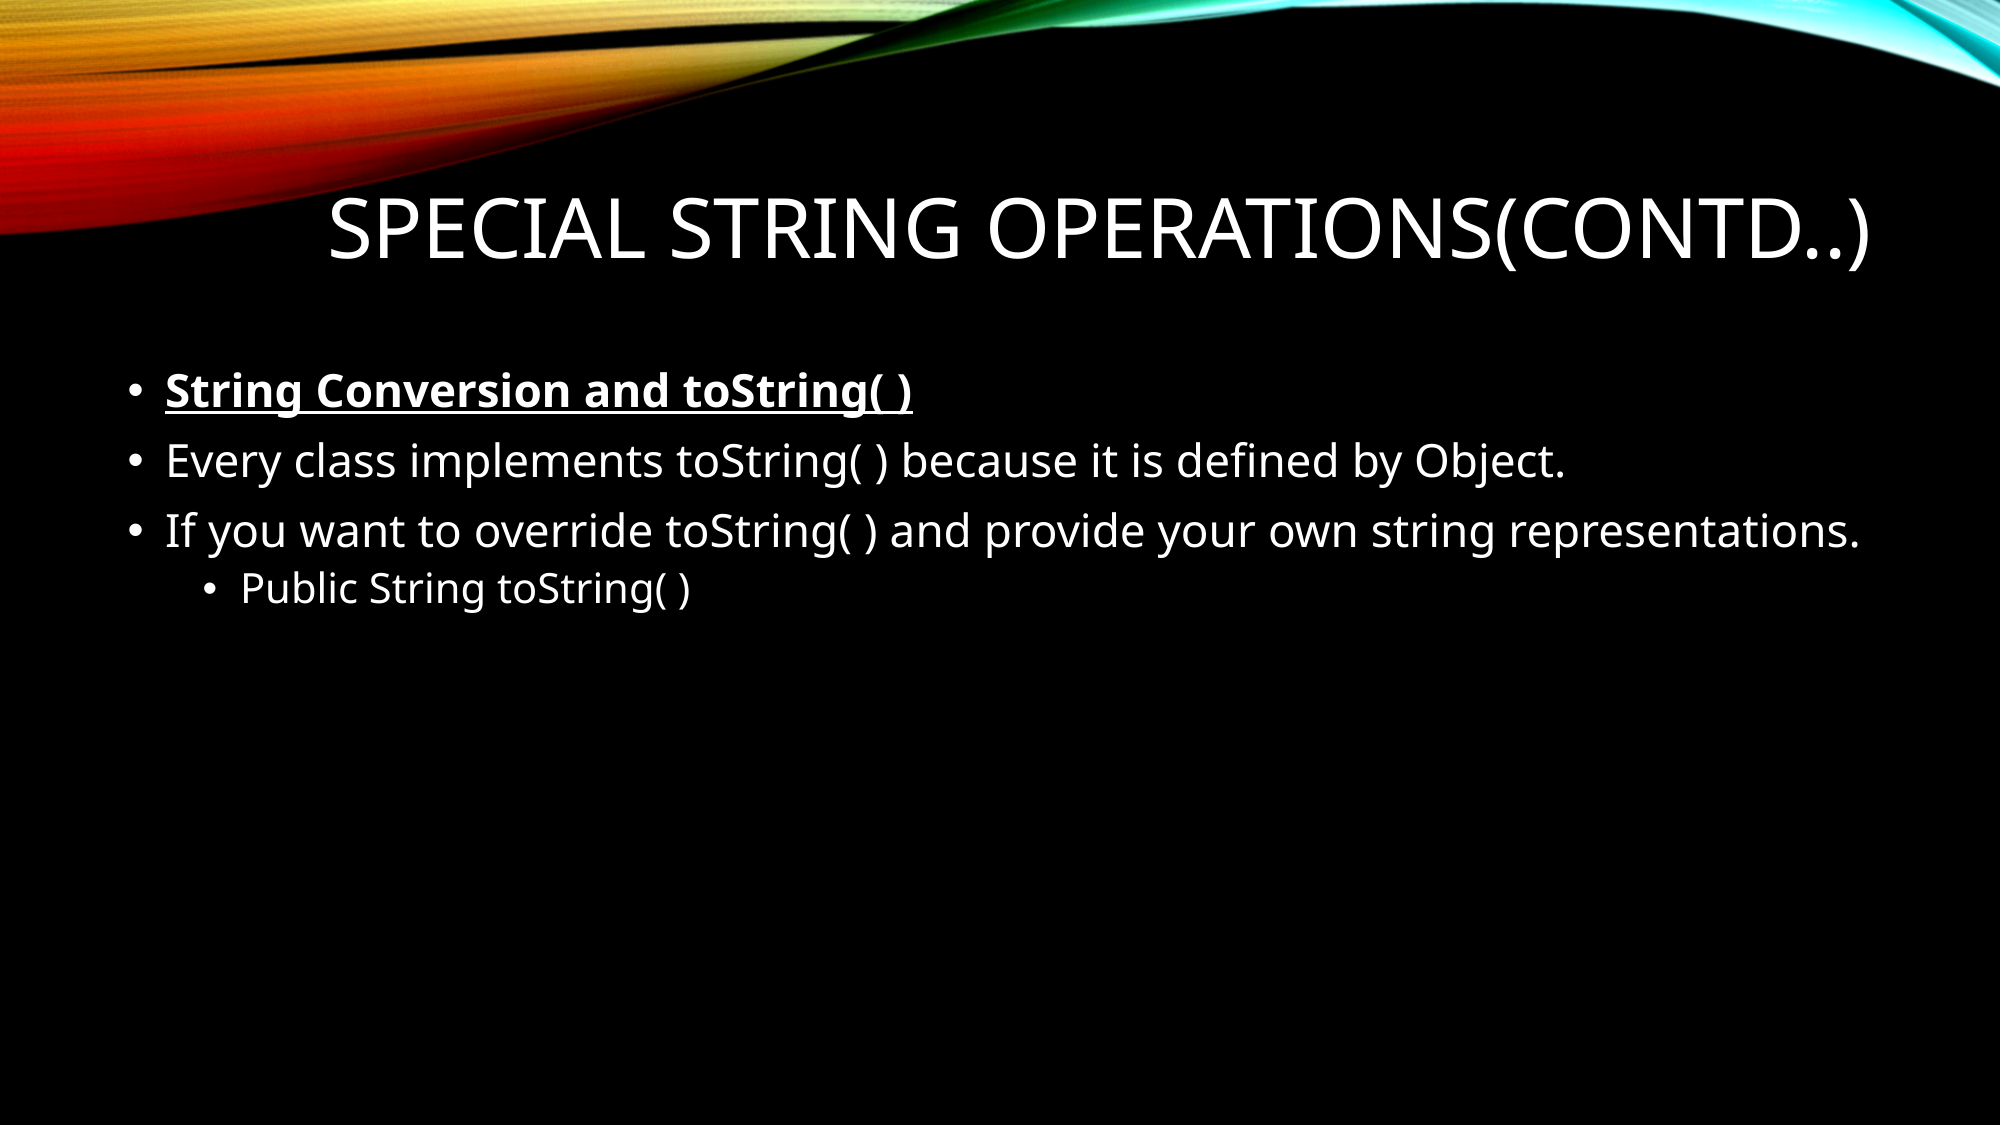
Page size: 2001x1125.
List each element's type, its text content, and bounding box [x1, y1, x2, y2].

picture [0, 0, 2000, 237]
title Special string operations(contd..) [257, 125, 1888, 338]
list String Conversion and toString( ) Every class implements toString( ) because it is defined by Object. If you want to override toString( ) and provide your own string representations. Public String toString( ) [112, 360, 1939, 1021]
